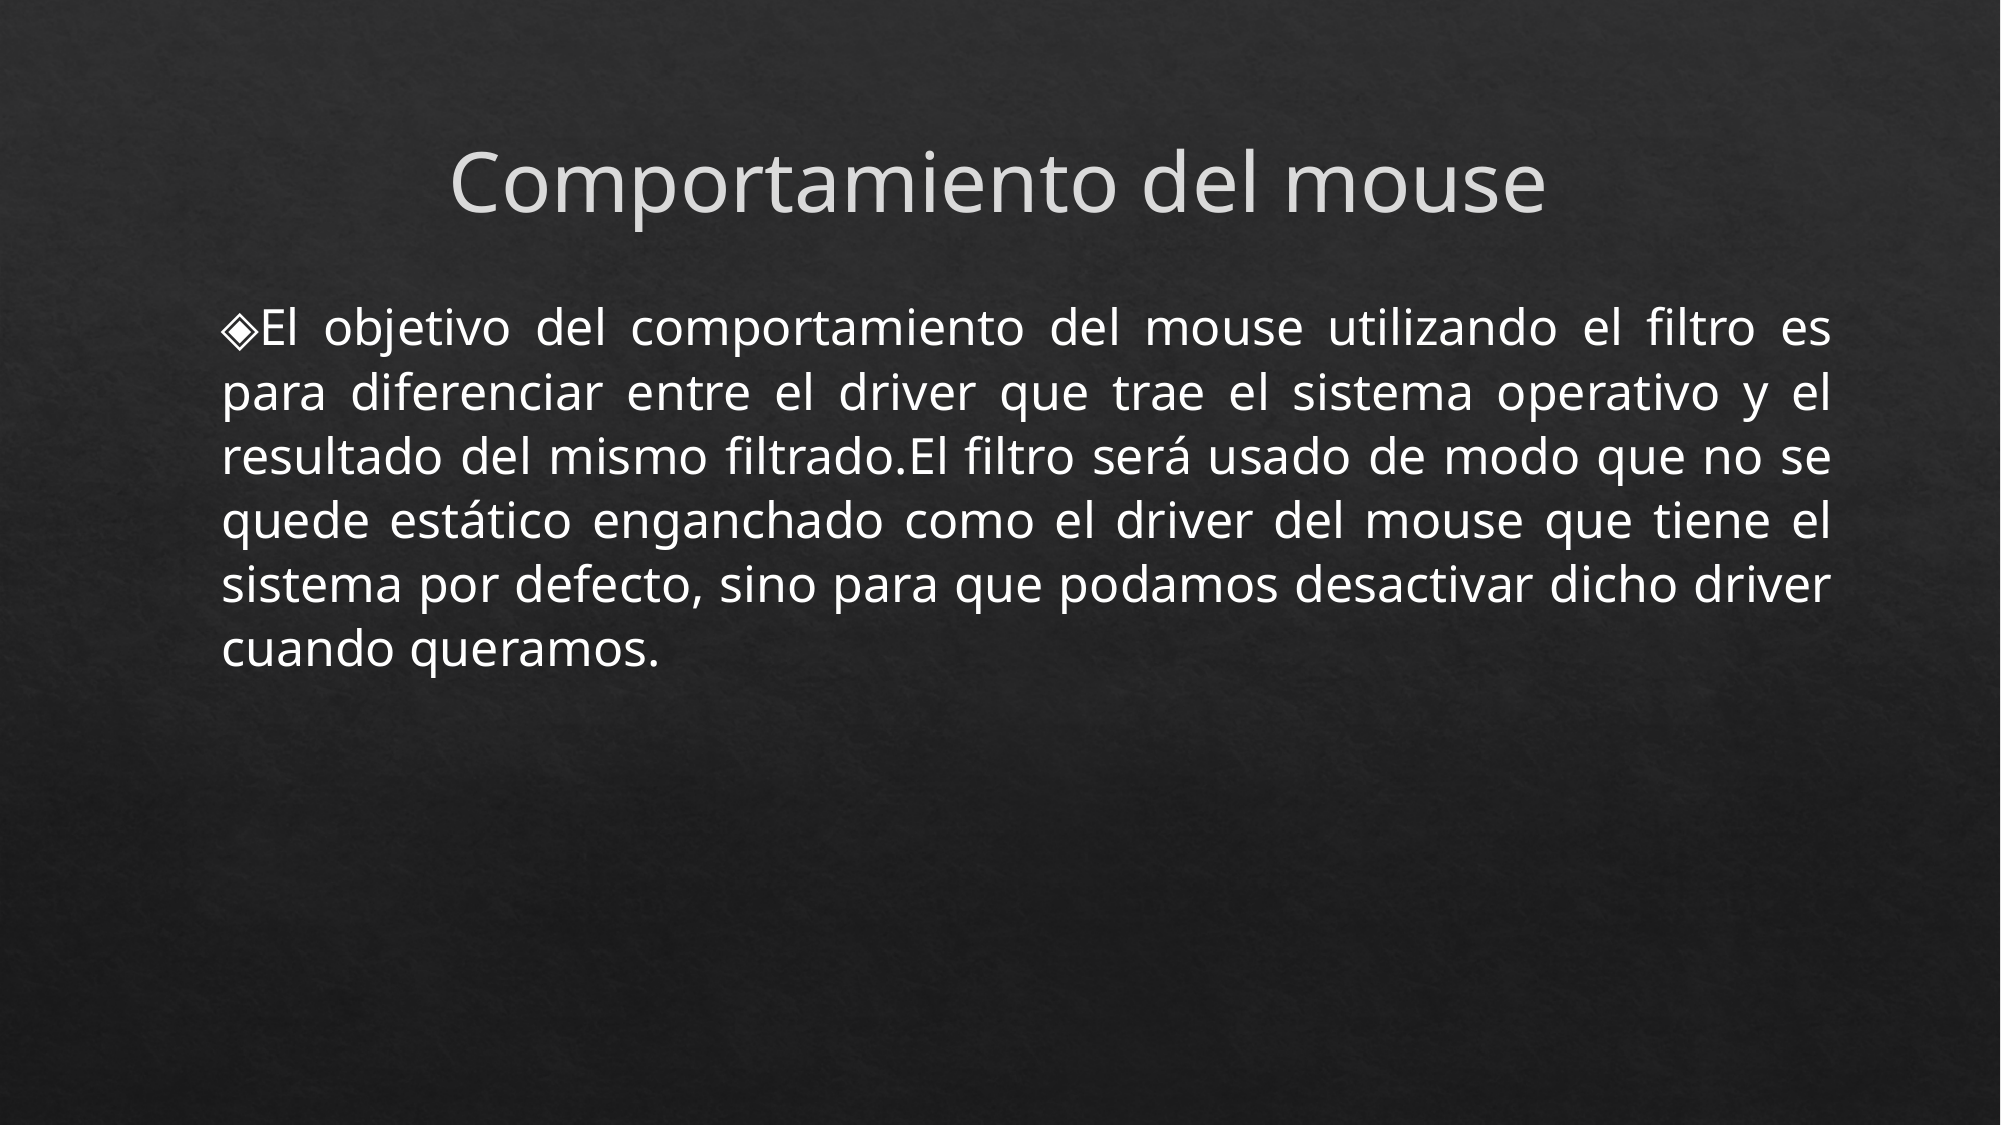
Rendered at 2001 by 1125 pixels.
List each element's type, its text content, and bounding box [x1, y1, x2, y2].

title Comportamiento del mouse [149, 99, 1849, 260]
list El objetivo del comportamiento del mouse utilizando el filtro es para diferenciar entre el driver que trae el sistema operativo y el resultado del mismo filtrado.El filtro será usado de modo que no se quede estático enganchado como el driver del mouse que tiene el sistema por defecto, sino para que podamos desactivar dicho driver cuando queramos. [149, 284, 1849, 950]
picture [0, 0, 2001, 1125]
